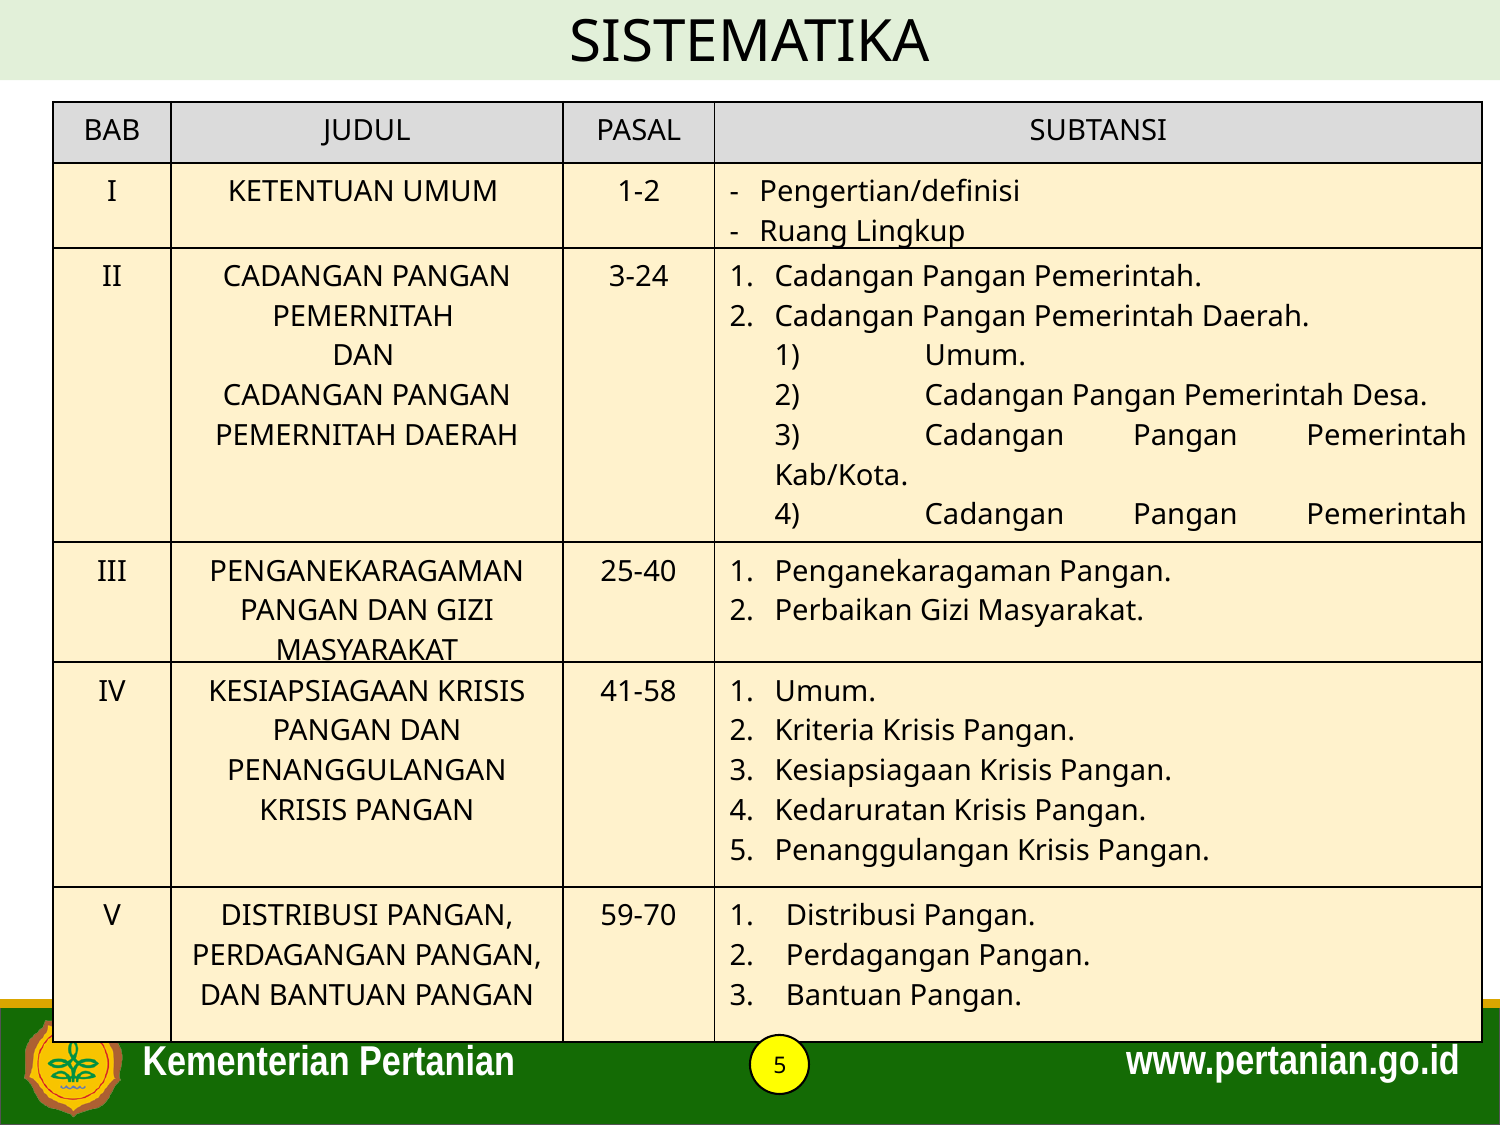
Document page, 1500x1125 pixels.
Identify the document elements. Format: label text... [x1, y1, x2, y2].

table_cell Distribusi Pangan. Perdagangan Pangan. Bantuan Pangan. [715, 888, 1481, 1041]
table_header PASAL [564, 103, 714, 162]
table_cell Cadangan Pangan Pemerintah. Cadangan Pangan Pemerintah Daerah. 1) Umum. 2) Cadangan Pangan Pemerintah Desa. 3) Cadangan Pangan Pemerintah Kab/Kota. 4) Cadangan Pangan Pemerintah Provinsi. [715, 249, 1481, 541]
table_cell CADANGAN PANGAN PEMERNITAH DAN CADANGAN PANGAN PEMERNITAH DAERAH [172, 249, 562, 541]
table_cell KESIAPSIAGAAN KRISIS PANGAN DAN PENANGGULANGAN KRISIS PANGAN [172, 663, 562, 886]
table_cell IV [54, 663, 170, 886]
table_cell 3-24 [564, 249, 714, 541]
table_cell Penganekaragaman Pangan. Perbaikan Gizi Masyarakat. [715, 543, 1481, 661]
table_cell - Pengertian/definisi - Ruang Lingkup [715, 164, 1481, 247]
table_header JUDUL [172, 103, 562, 162]
table_cell PENGANEKARAGAMAN PANGAN DAN GIZI MASYARAKAT [172, 543, 562, 661]
text_box SISTEMATIKA [0, 0, 1500, 81]
table_cell Umum. Kriteria Krisis Pangan. Kesiapsiagaan Krisis Pangan. Kedaruratan Krisis Pangan. Penanggulangan Krisis Pangan. [715, 663, 1481, 886]
picture [15, 1008, 128, 1124]
text_box 5 [748, 1033, 811, 1096]
table_cell 1-2 [564, 164, 714, 247]
table_header BAB [54, 103, 170, 162]
table_cell V [54, 888, 170, 1041]
table_cell 59-70 [564, 888, 714, 1041]
table_cell I [54, 164, 170, 247]
table_cell III [54, 543, 170, 661]
table_cell 25-40 [564, 543, 714, 661]
table_cell KETENTUAN UMUM [172, 164, 562, 247]
table_header SUBTANSI [715, 103, 1481, 162]
table_cell II [54, 249, 170, 541]
table_cell 41-58 [564, 663, 714, 886]
table_cell DISTRIBUSI PANGAN, PERDAGANGAN PANGAN, DAN BANTUAN PANGAN [172, 888, 562, 1041]
